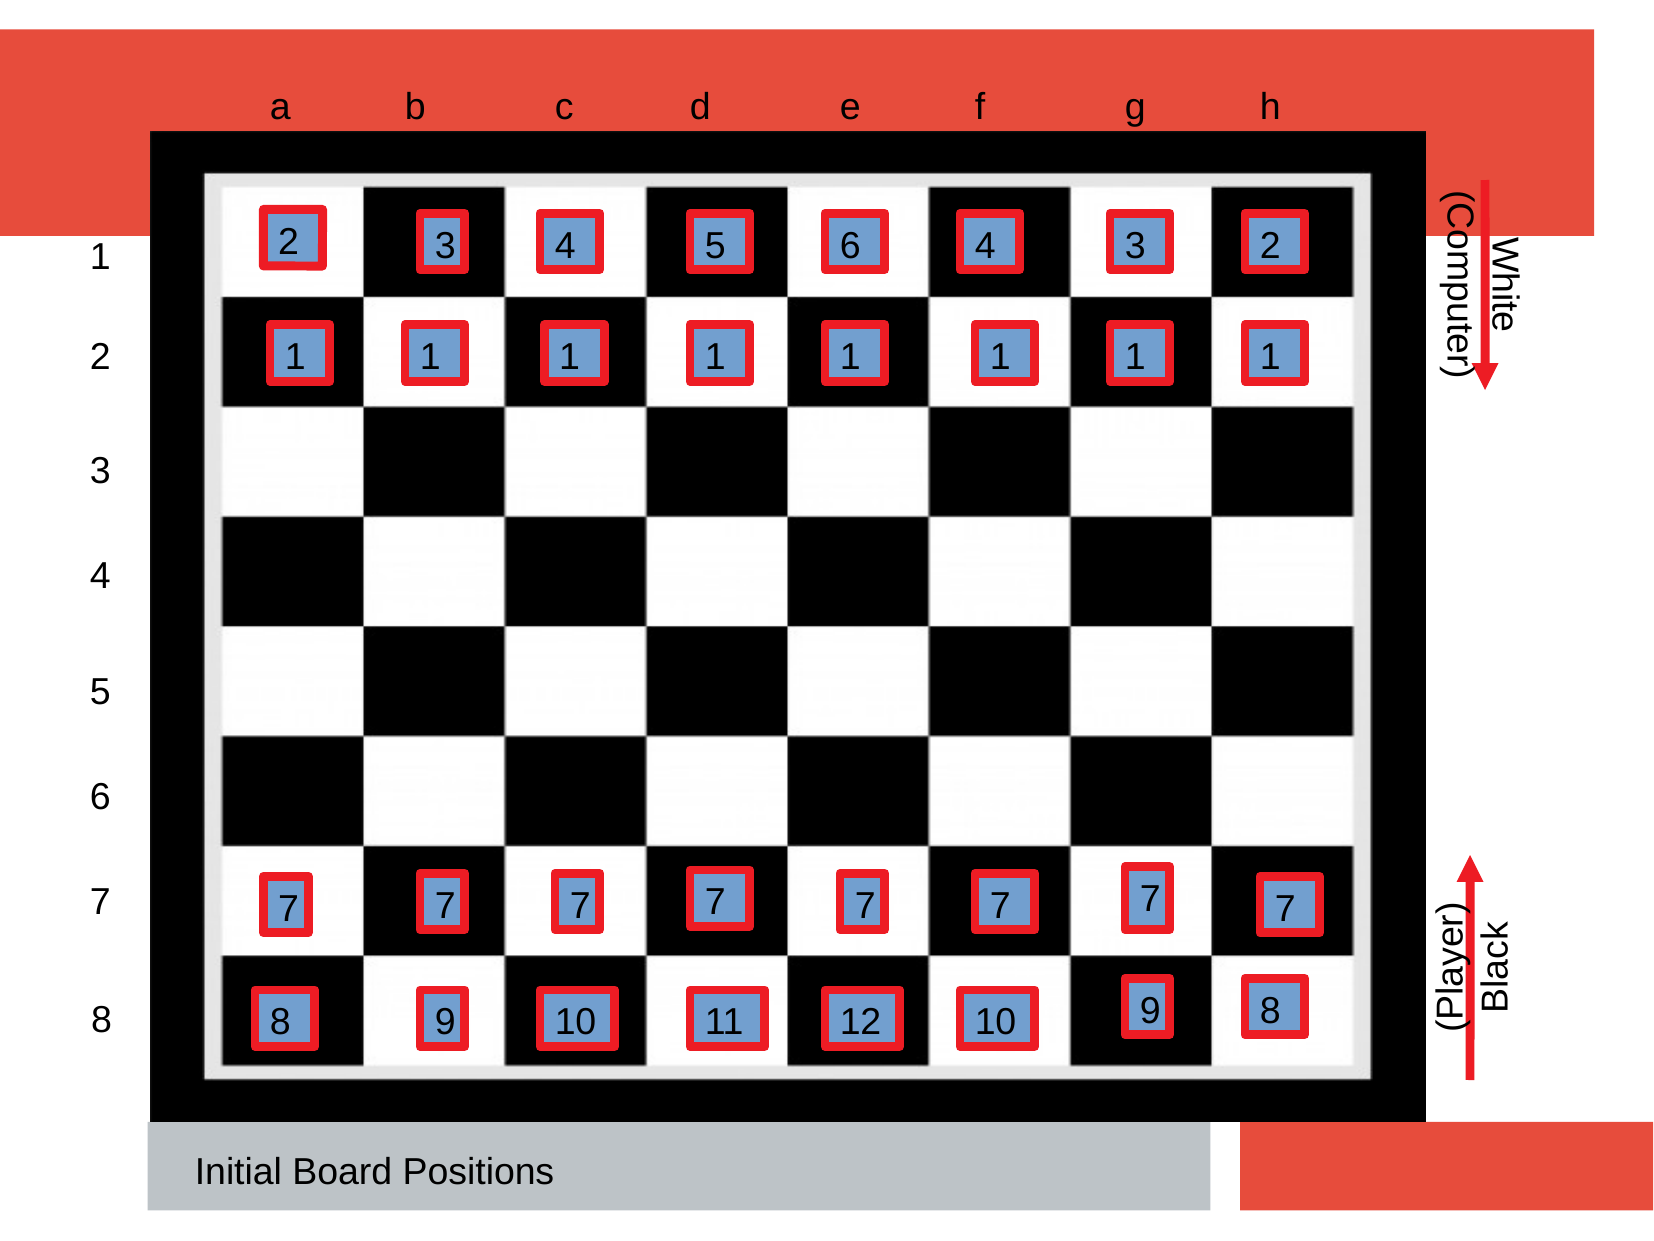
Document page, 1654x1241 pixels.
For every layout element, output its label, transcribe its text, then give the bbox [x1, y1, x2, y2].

text_box g [1110, 75, 1170, 130]
text_box h [1245, 75, 1320, 130]
text_box c [540, 75, 600, 130]
text_box 4 [75, 543, 120, 600]
text_box 7 [75, 870, 135, 927]
text_box 6 [75, 765, 120, 822]
text_box f [960, 75, 1020, 130]
text_box 1 [75, 225, 120, 282]
text_box 8 [76, 987, 122, 1045]
text_box Initial Board Positions [180, 1140, 870, 1197]
picture [149, 131, 1426, 1122]
text_box d [675, 75, 750, 130]
text_box [58, 58, 1595, 207]
text_box [1430, 324, 1565, 1093]
text_box a [255, 75, 330, 130]
text_box 3 [75, 438, 120, 495]
text_box e [825, 75, 885, 130]
text_box White (Computer) [1478, 180, 1492, 391]
text_box [58, 324, 144, 1093]
text_box b [390, 75, 450, 130]
text_box (Player) Black [1463, 855, 1477, 1081]
text_box 5 [75, 660, 135, 717]
text_box 2 [75, 324, 135, 382]
